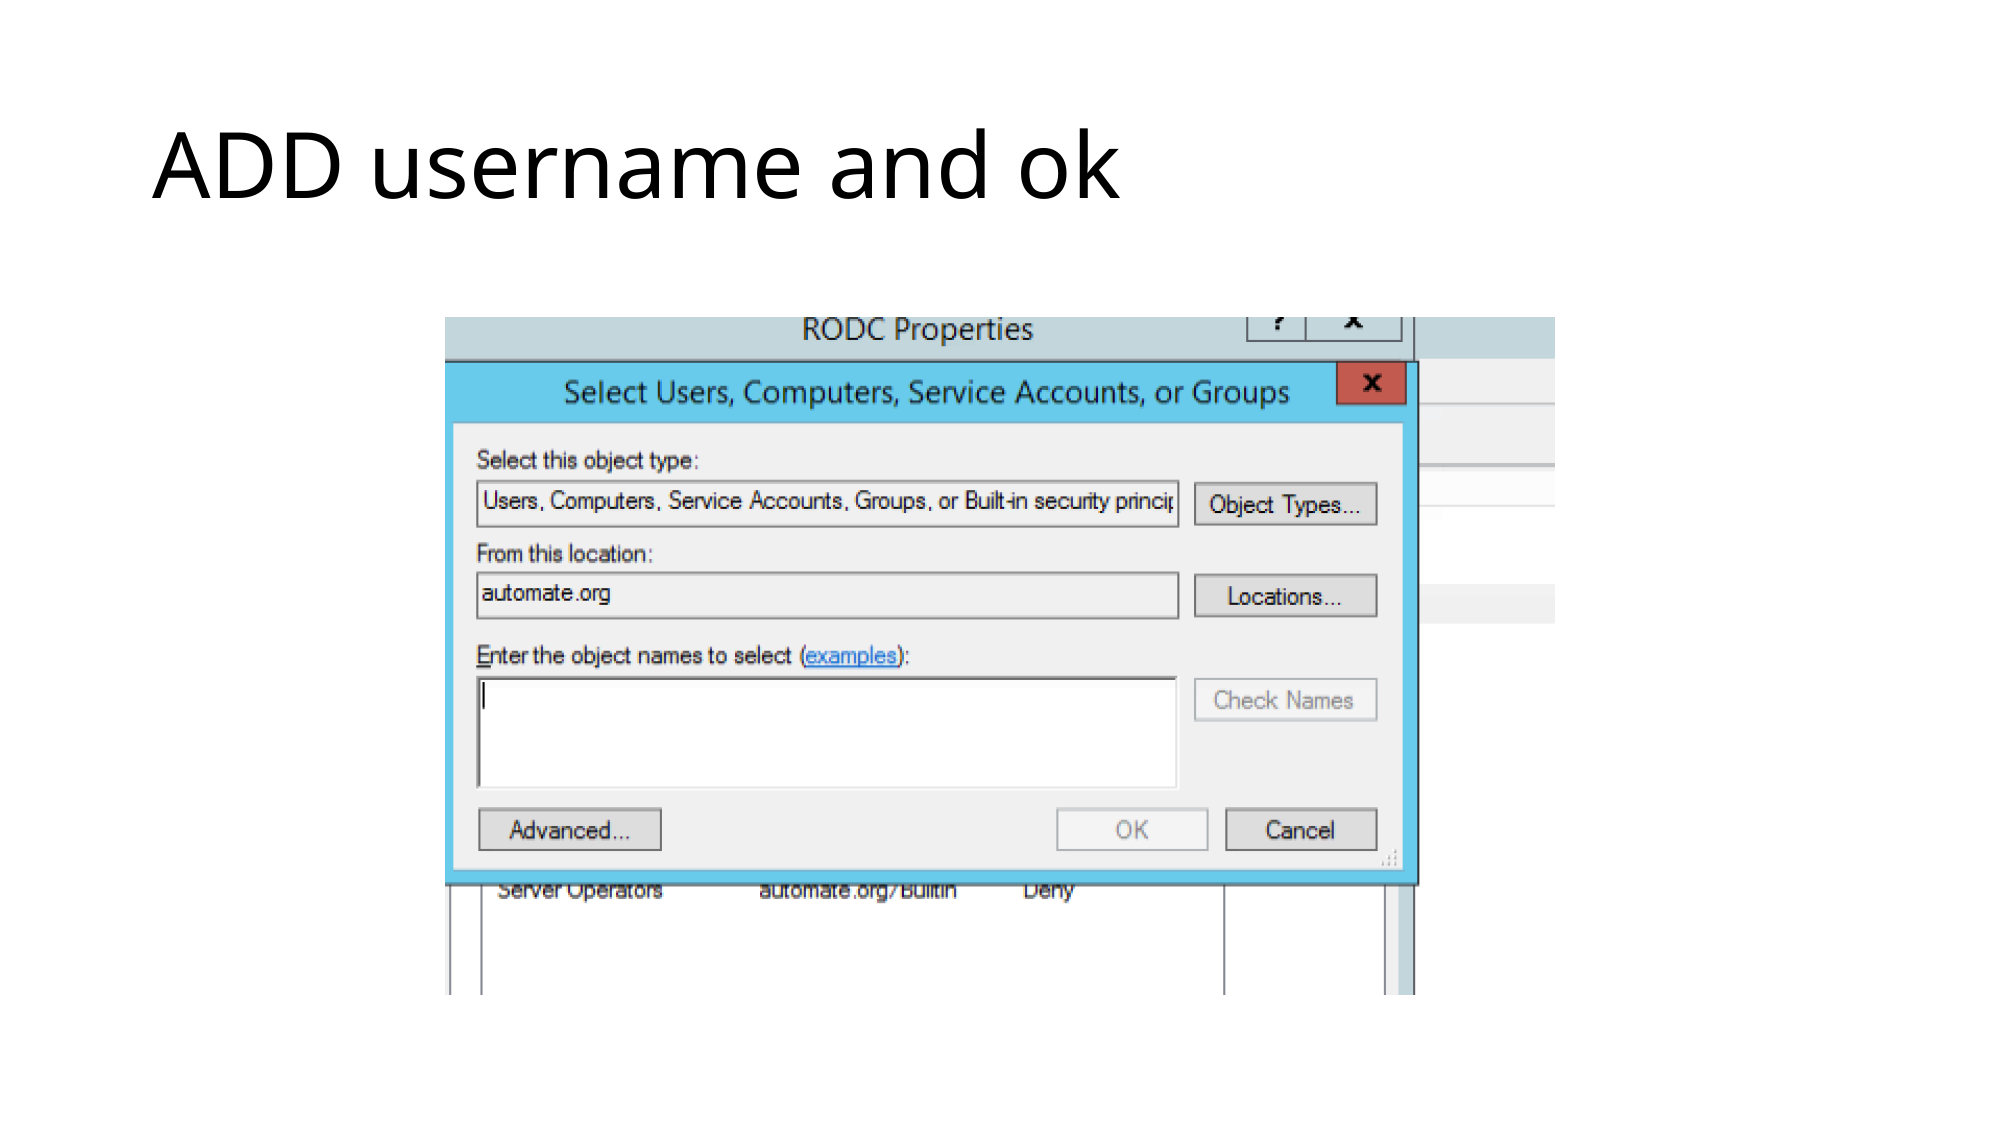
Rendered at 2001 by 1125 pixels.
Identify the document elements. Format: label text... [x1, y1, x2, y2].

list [445, 317, 1555, 995]
title ADD username and ok [137, 59, 1863, 278]
